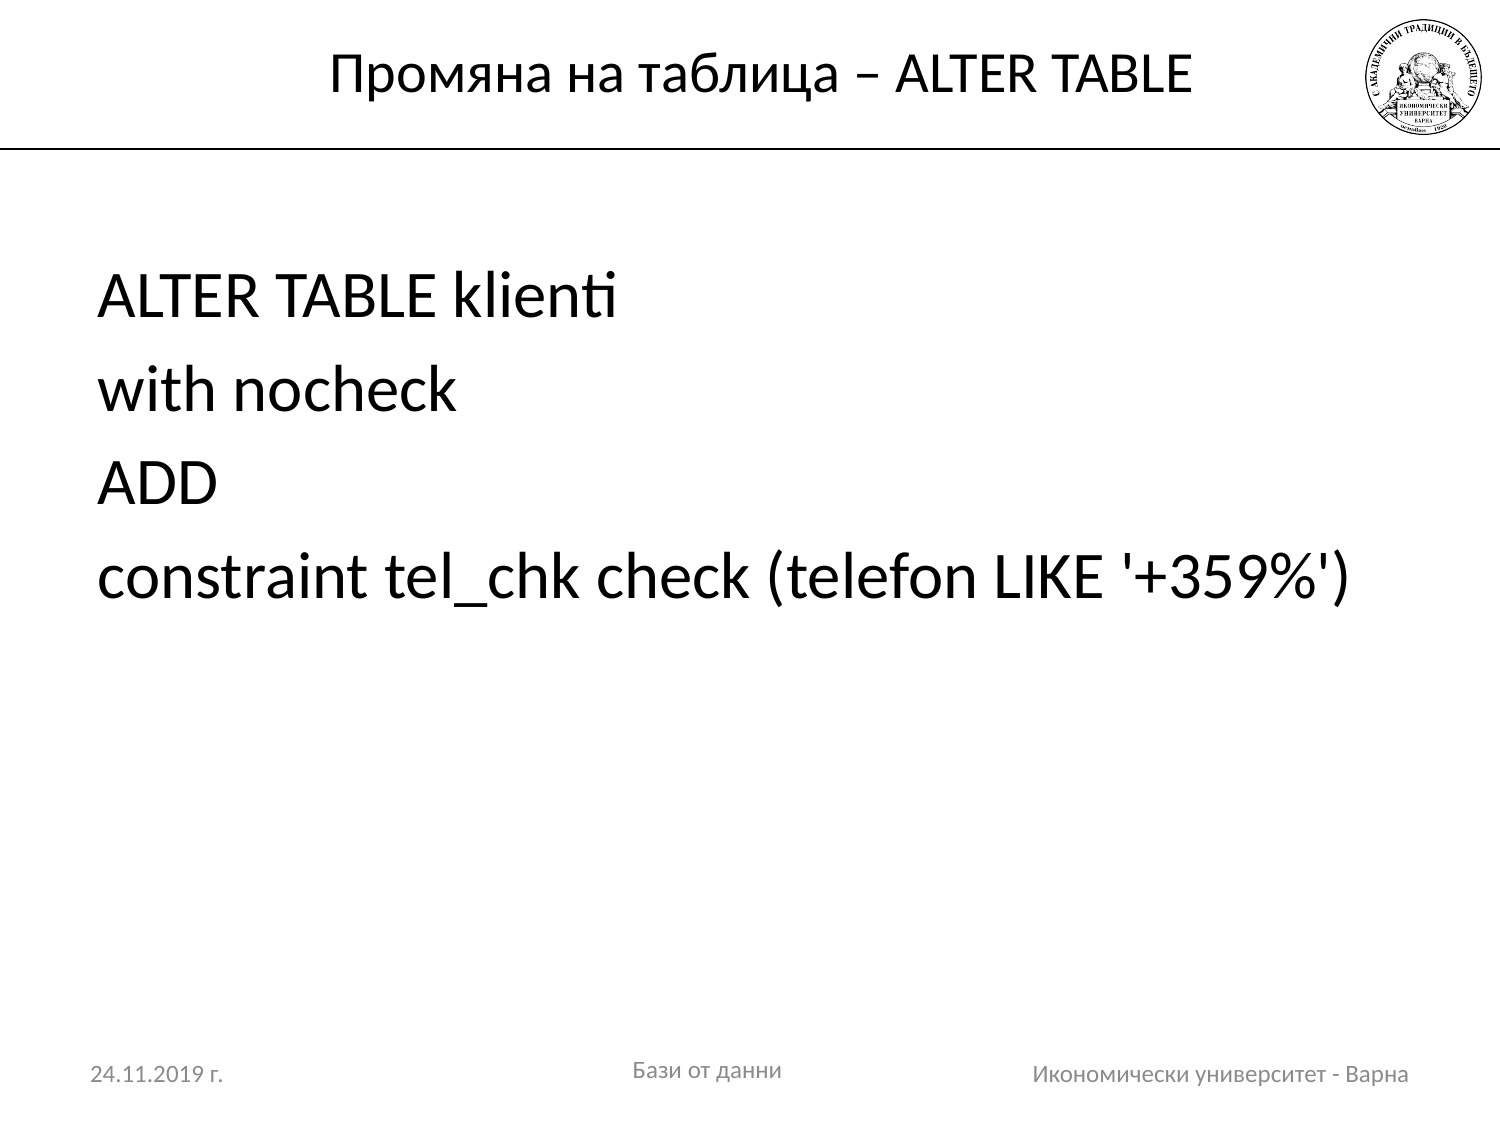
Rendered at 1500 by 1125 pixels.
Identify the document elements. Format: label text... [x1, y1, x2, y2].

slide_number Икономически университет - Варна [1009, 1042, 1425, 1103]
title Промяна на таблица – ALTER TABLE [123, 11, 1400, 126]
footer Бази от данни [529, 1039, 886, 1099]
picture [1365, 19, 1482, 135]
list ALTER TABLE klienti with nocheck ADD constraint tel_chk check (telefon LIKE '+359%') [82, 243, 1418, 1016]
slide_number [75, 1042, 425, 1103]
